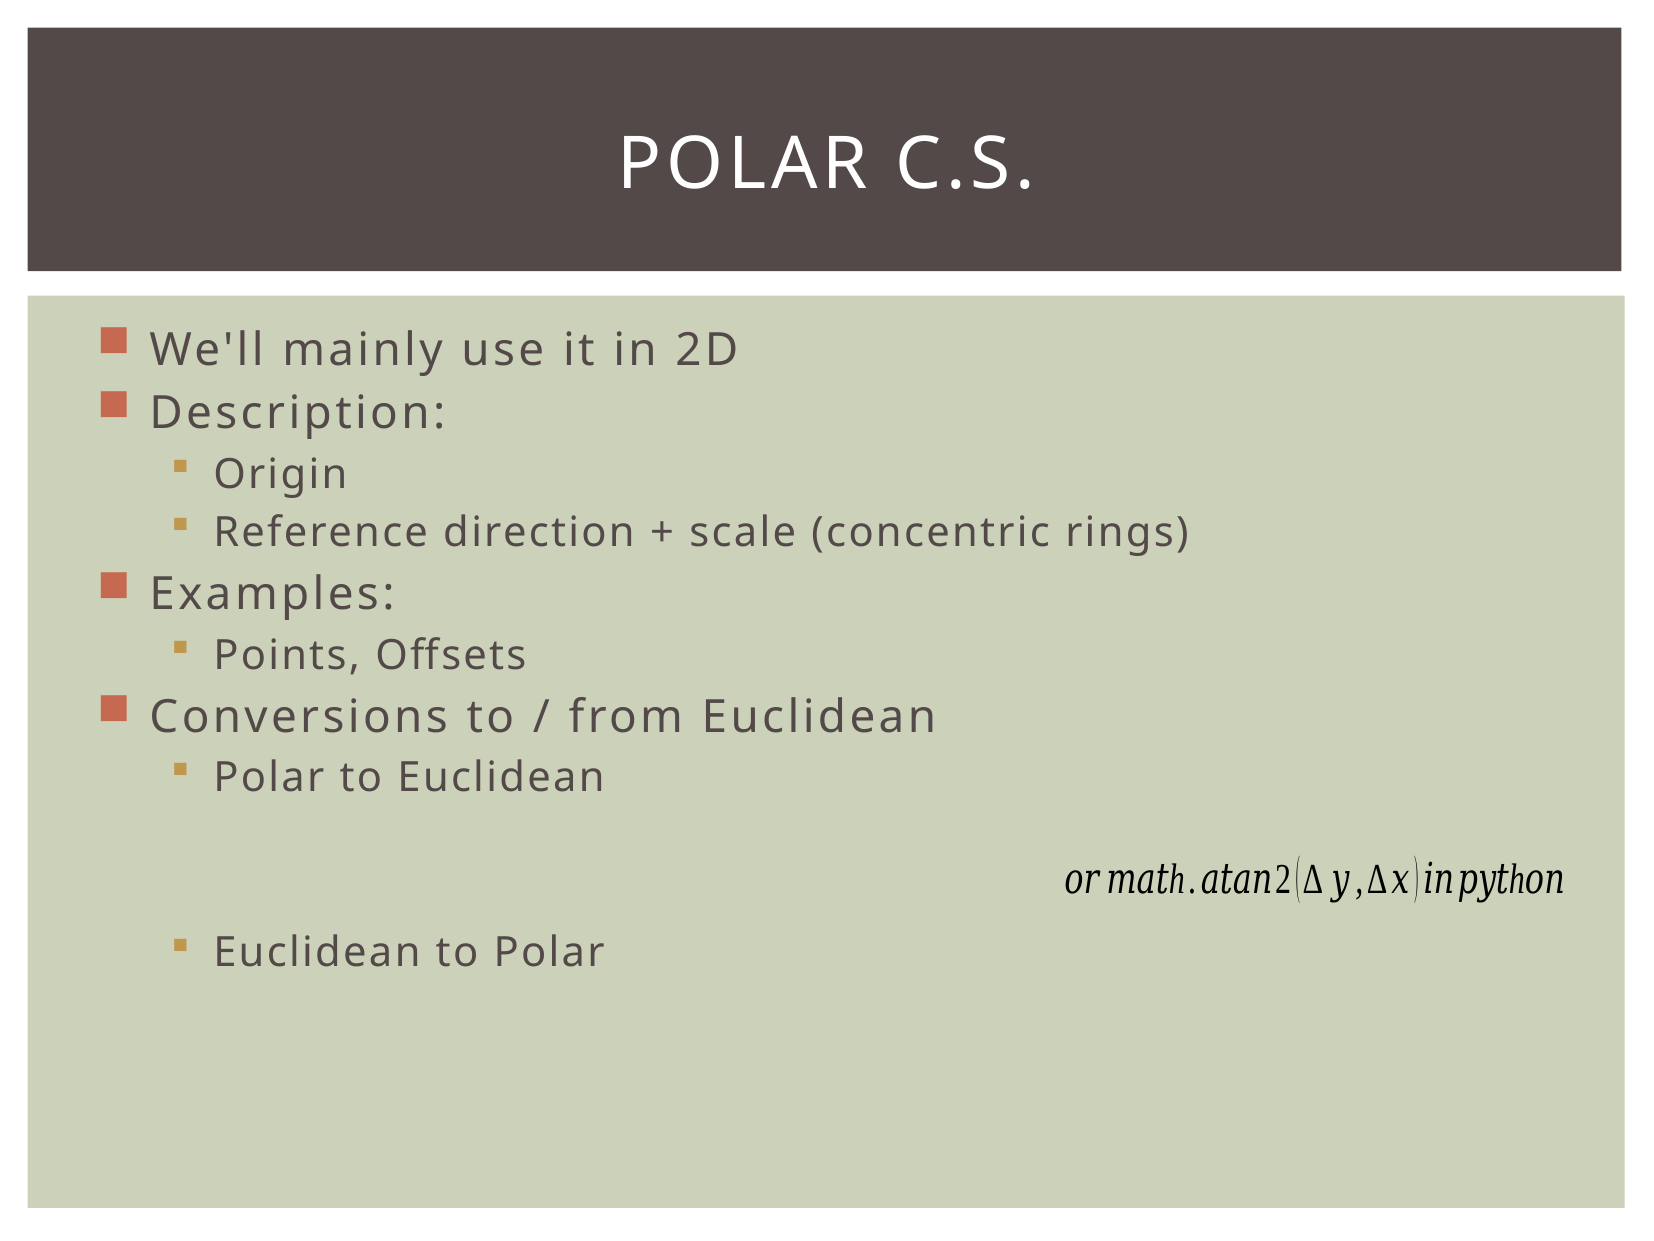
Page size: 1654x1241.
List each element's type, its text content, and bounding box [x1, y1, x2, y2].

title Polar C.S. [68, 64, 1585, 256]
